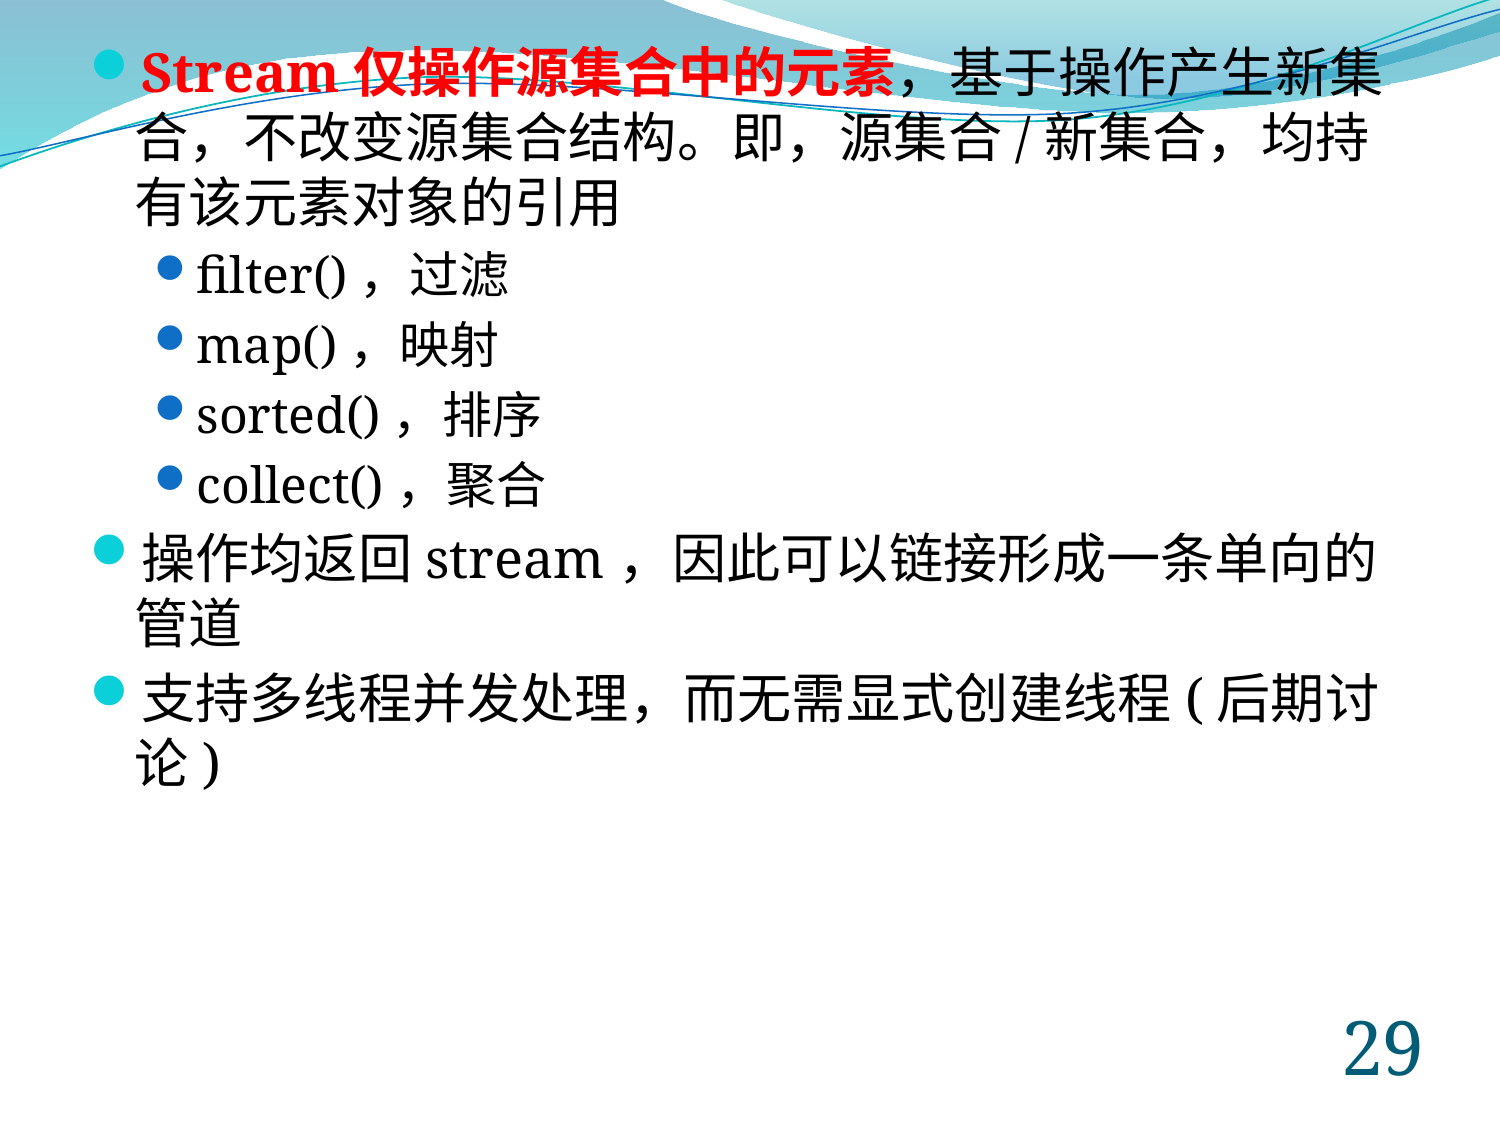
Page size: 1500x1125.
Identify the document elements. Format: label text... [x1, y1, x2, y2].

list Stream仅操作源集合中的元素，基于操作产生新集合，不改变源集合结构。即，源集合/新集合，均持有该元素对象的引用 filter()，过滤 map()，映射 sorted()，排序 collect()，聚合 操作均返回stream，因此可以链接形成一条单向的管道 支持多线程并发处理，而无需显式创建线程(后期讨论) [75, 30, 1425, 1038]
slide_number 28 [1299, 1042, 1425, 1103]
